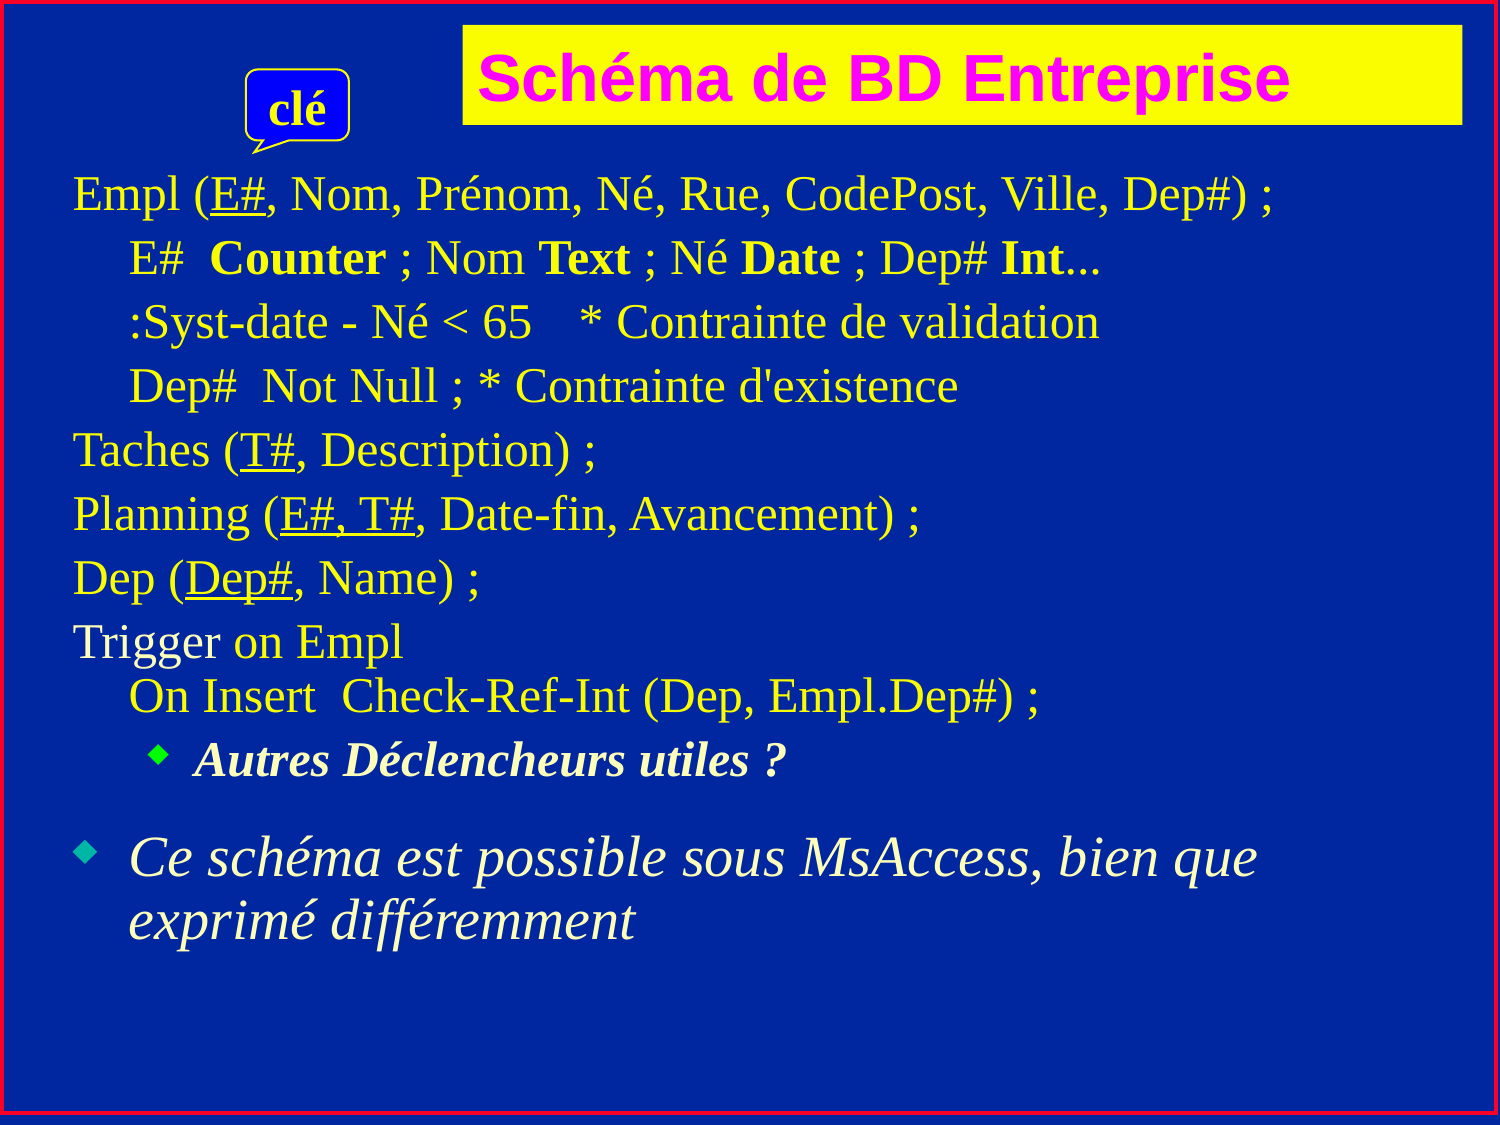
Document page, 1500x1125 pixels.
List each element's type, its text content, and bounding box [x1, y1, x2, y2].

text_box Schéma de BD Entreprise [462, 24, 1463, 125]
list Empl (E#, Nom, Prénom, Né, Rue, CodePost, Ville, Dep#) ; E# Counter ; Nom Text ; Né Date ; Dep# Int... :Syst-date - Né < 65 * Contrainte de validation Dep# Not Null ; * Contrainte d'existence Taches (T#, Description) ; Planning (E#, T#, Date-fin, Avancement) ; Dep (Dep#, Name) ; Trigger on Empl On Insert Check-Ref-Int (Dep, Empl.Dep#) ; Autres Déclencheurs utiles ? Ce schéma est possible sous MsAccess, bien que exprimé différemment [57, 159, 1430, 970]
text_box clé [245, 69, 349, 153]
